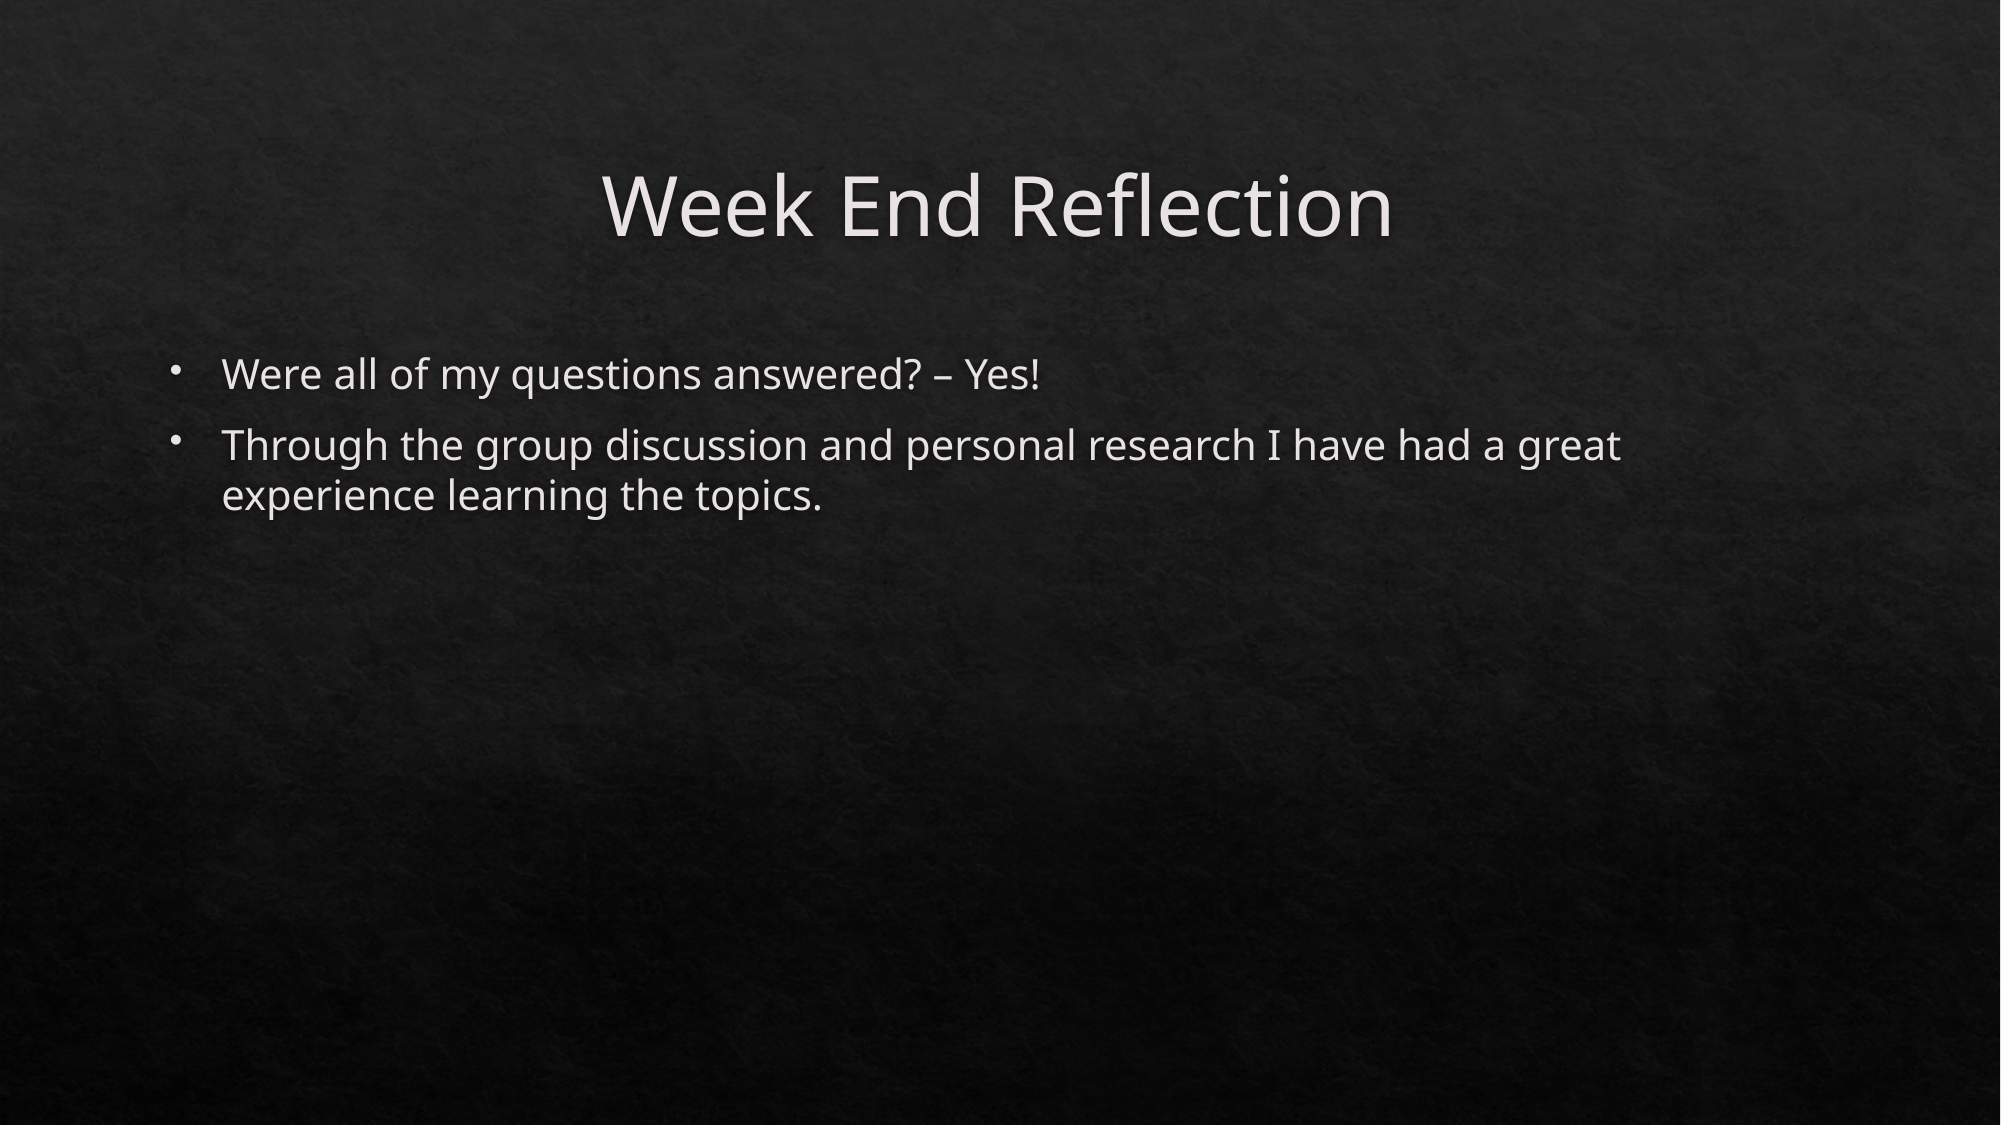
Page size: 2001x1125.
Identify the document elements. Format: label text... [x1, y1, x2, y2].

title Week End Reflection [149, 99, 1849, 307]
list Were all of my questions answered? – Yes! Through the group discussion and personal research I have had a great experience learning the topics. [149, 340, 1849, 950]
